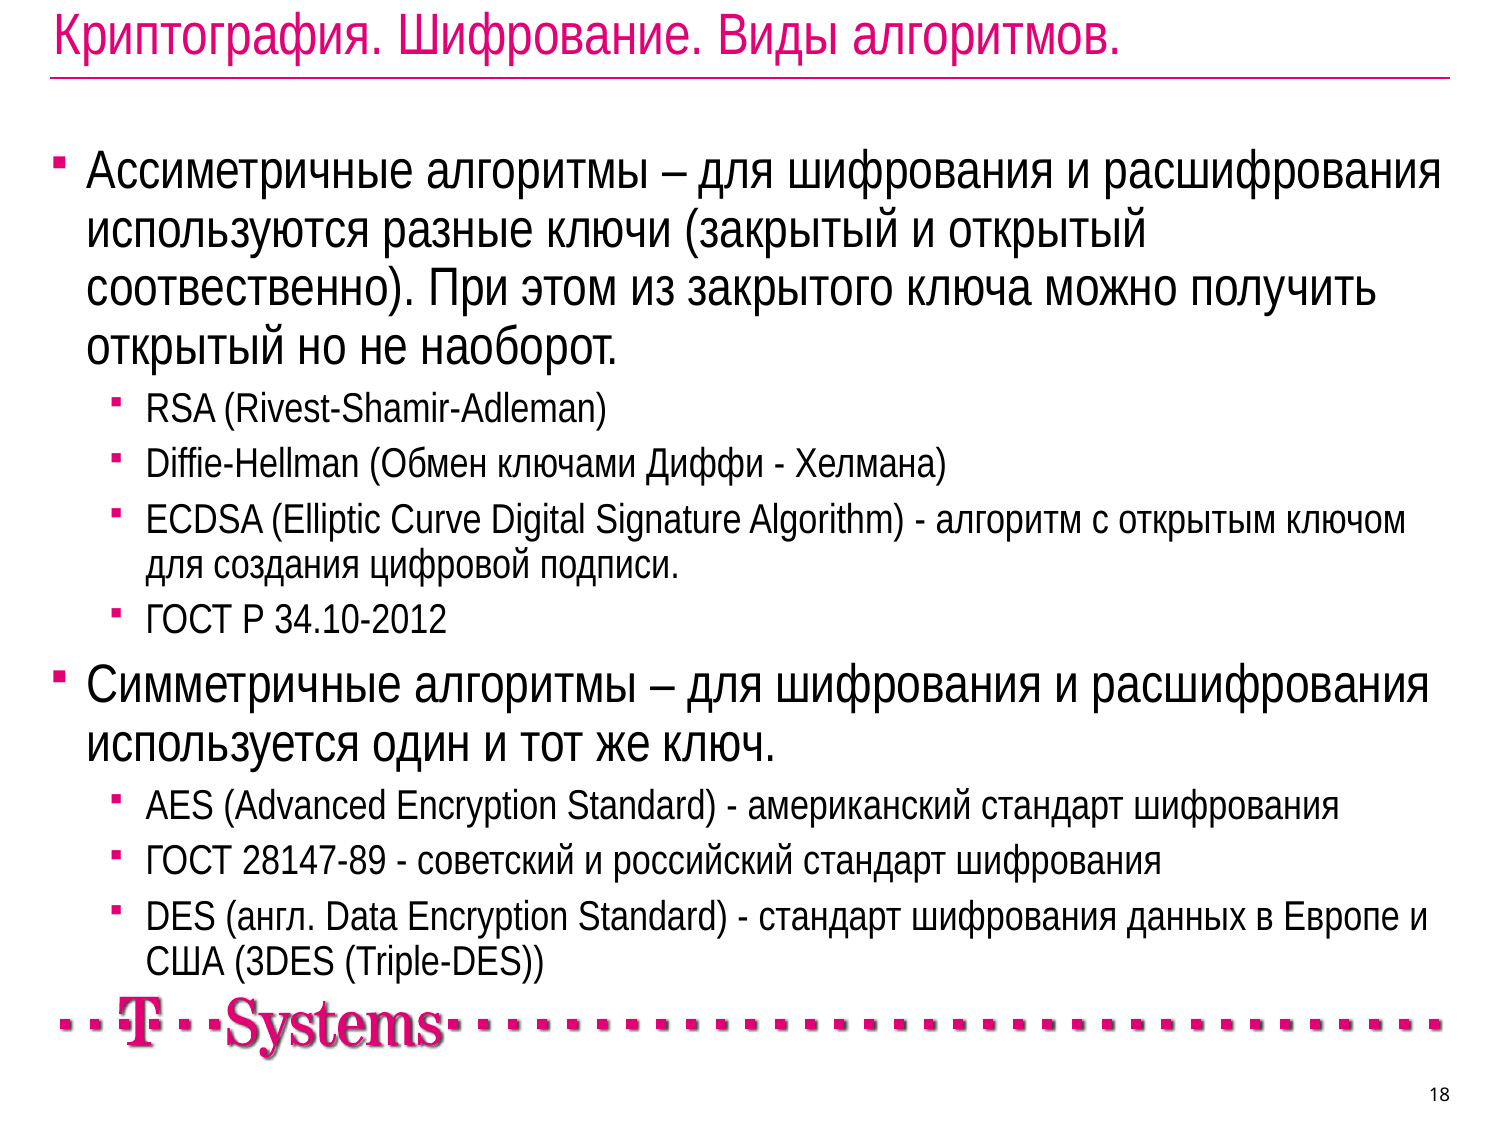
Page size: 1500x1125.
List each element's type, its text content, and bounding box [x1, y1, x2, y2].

text_box 18 [1361, 1083, 1451, 1107]
title Криптография. Шифрование. Виды алгоритмов. [53, 4, 1454, 80]
text_box [53, 550, 1010, 941]
list Ассиметричные алгоритмы – для шифрования и расшифрования используются разные ключи (закрытый и открытый соотвественно). При этом из закрытого ключа можно получить открытый но не наоборот. RSA (Rivest-Shamir-Adleman) Diffie-Hellman (Обмен ключами Диффи - Хелмана) ECDSA (Elliptic Curve Digital Signature Algorithm) - алгоритм с открытым ключом для создания цифровой подписи. ГОСТ Р 34.10-2012 Симметричные алгоритмы – для шифрования и расшифрования используется один и тот же ключ. AES (Advanced Encryption Standard) - американский стандарт шифрования ГОСТ 28147-89 - советский и российский стандарт шифрования DES (англ. Data Encryption Standard) - стандарт шифрования данных в Европе и США (3DES (Triple-DES)) [49, 113, 1448, 965]
